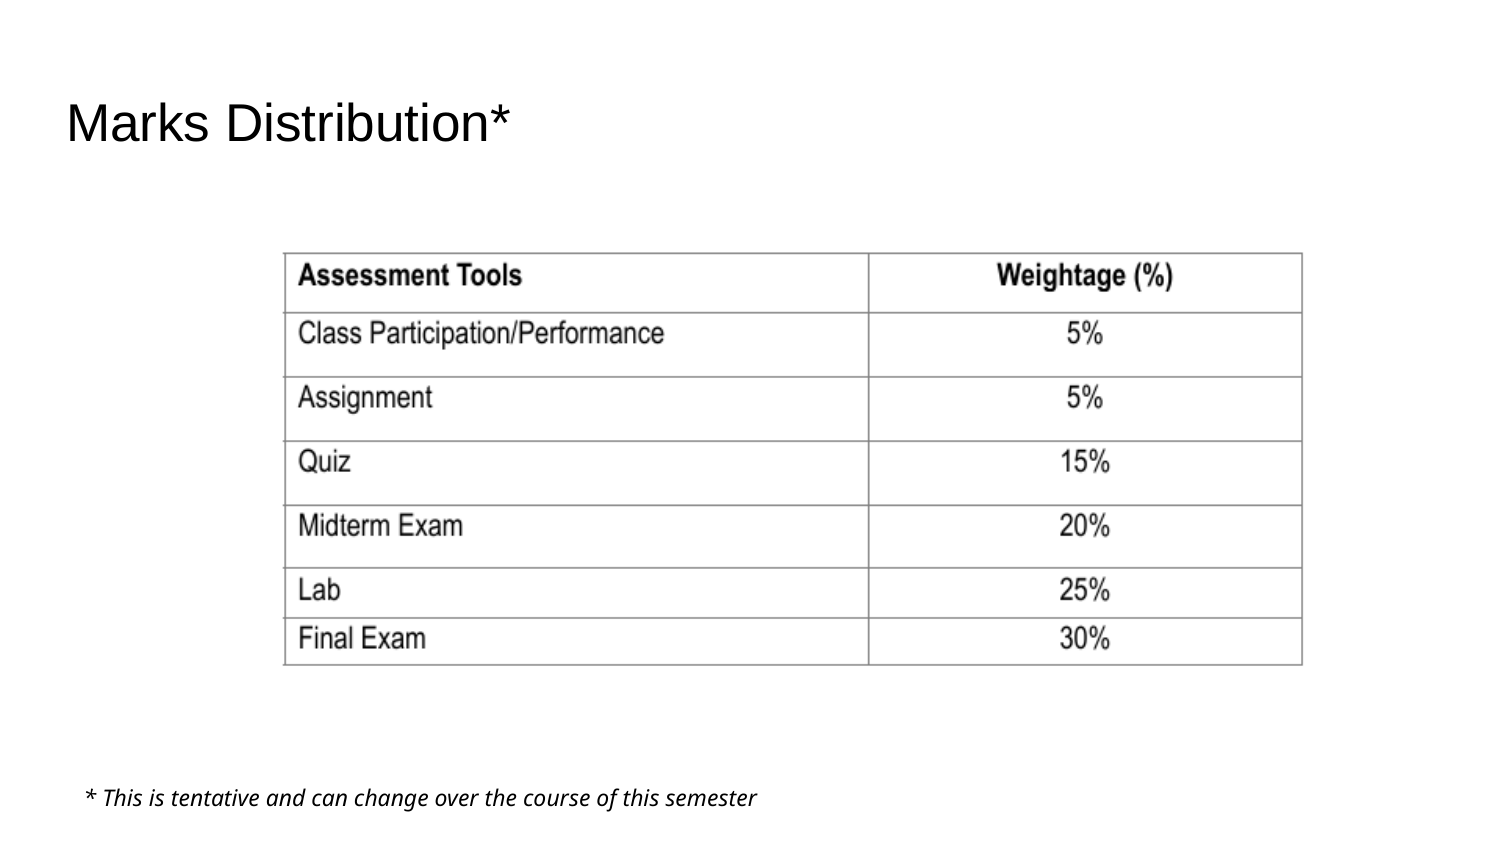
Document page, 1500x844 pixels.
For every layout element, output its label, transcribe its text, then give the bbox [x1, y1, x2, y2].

text_box * This is tentative and can change over the course of this semester [68, 770, 1336, 826]
picture [244, 234, 1336, 703]
title Marks Distribution* [51, 72, 1449, 167]
